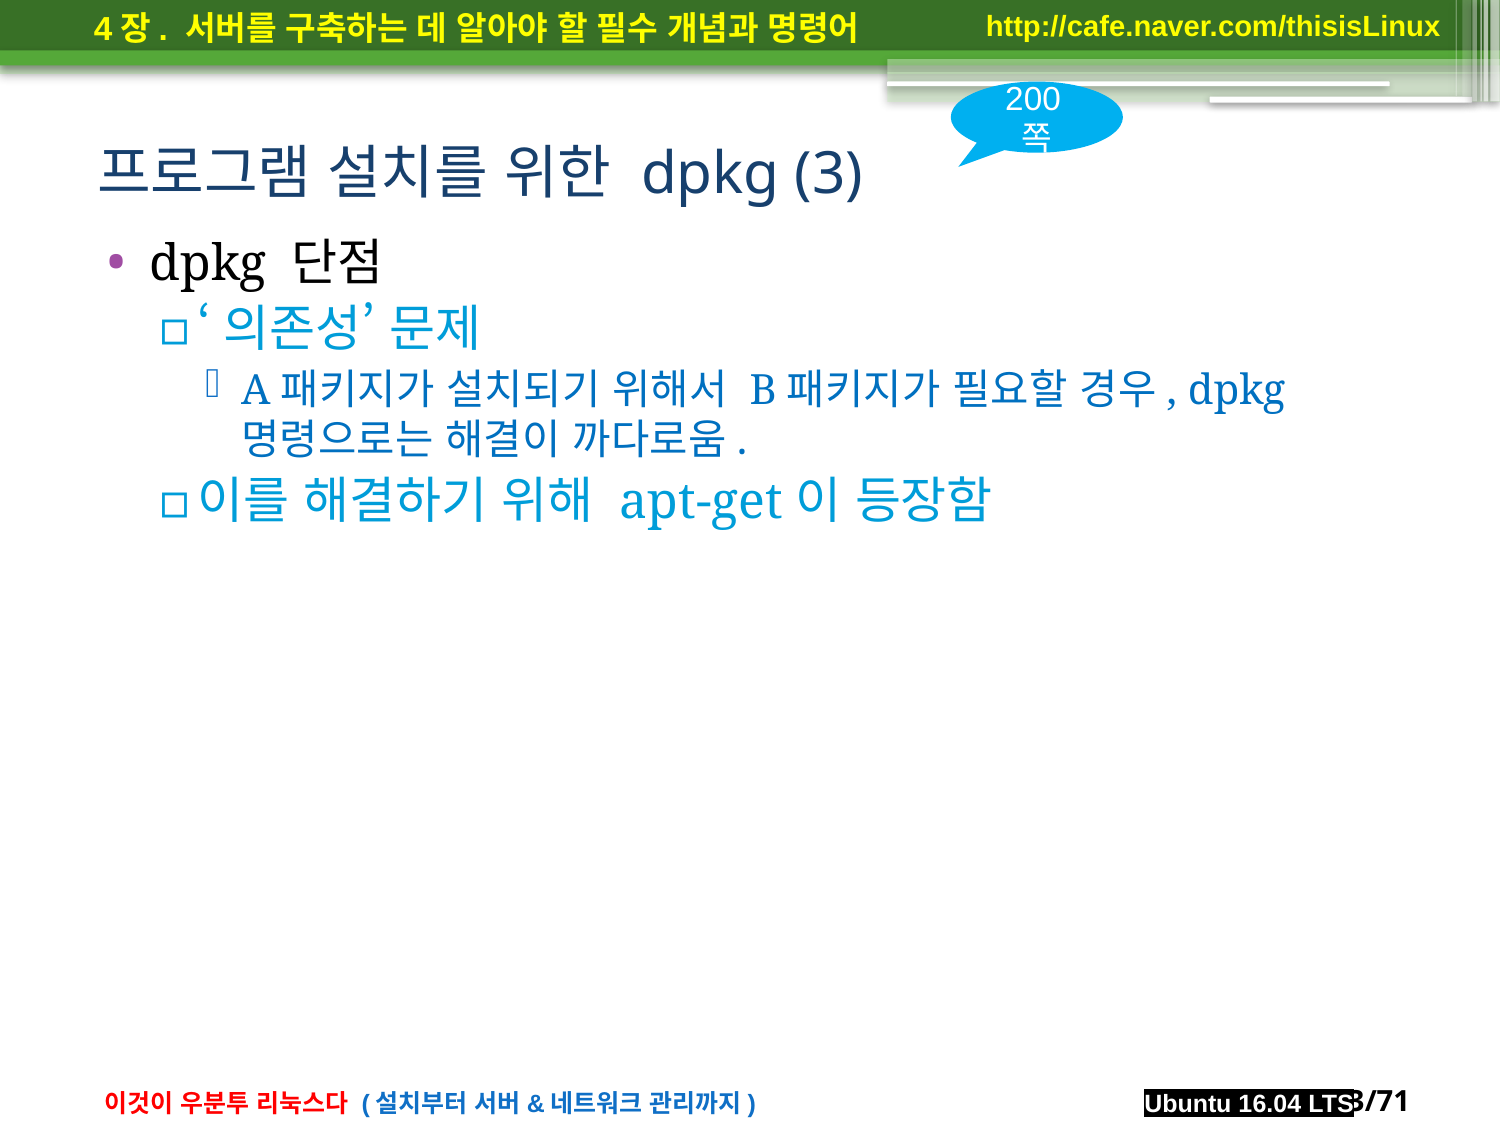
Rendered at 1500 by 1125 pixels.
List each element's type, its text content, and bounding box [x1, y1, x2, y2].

list dpkg 단점 ‘의존성’ 문제 A패키지가 설치되기 위해서 B패키지가 필요할 경우, dpkg 명령으로는 해결이 까다로움. 이를 해결하기 위해 apt-get이 등장함 [75, 222, 1425, 1079]
text_box 200쪽 [949, 79, 1125, 169]
title 프로그램 설치를 위한 dpkg (3) [82, 117, 1432, 223]
